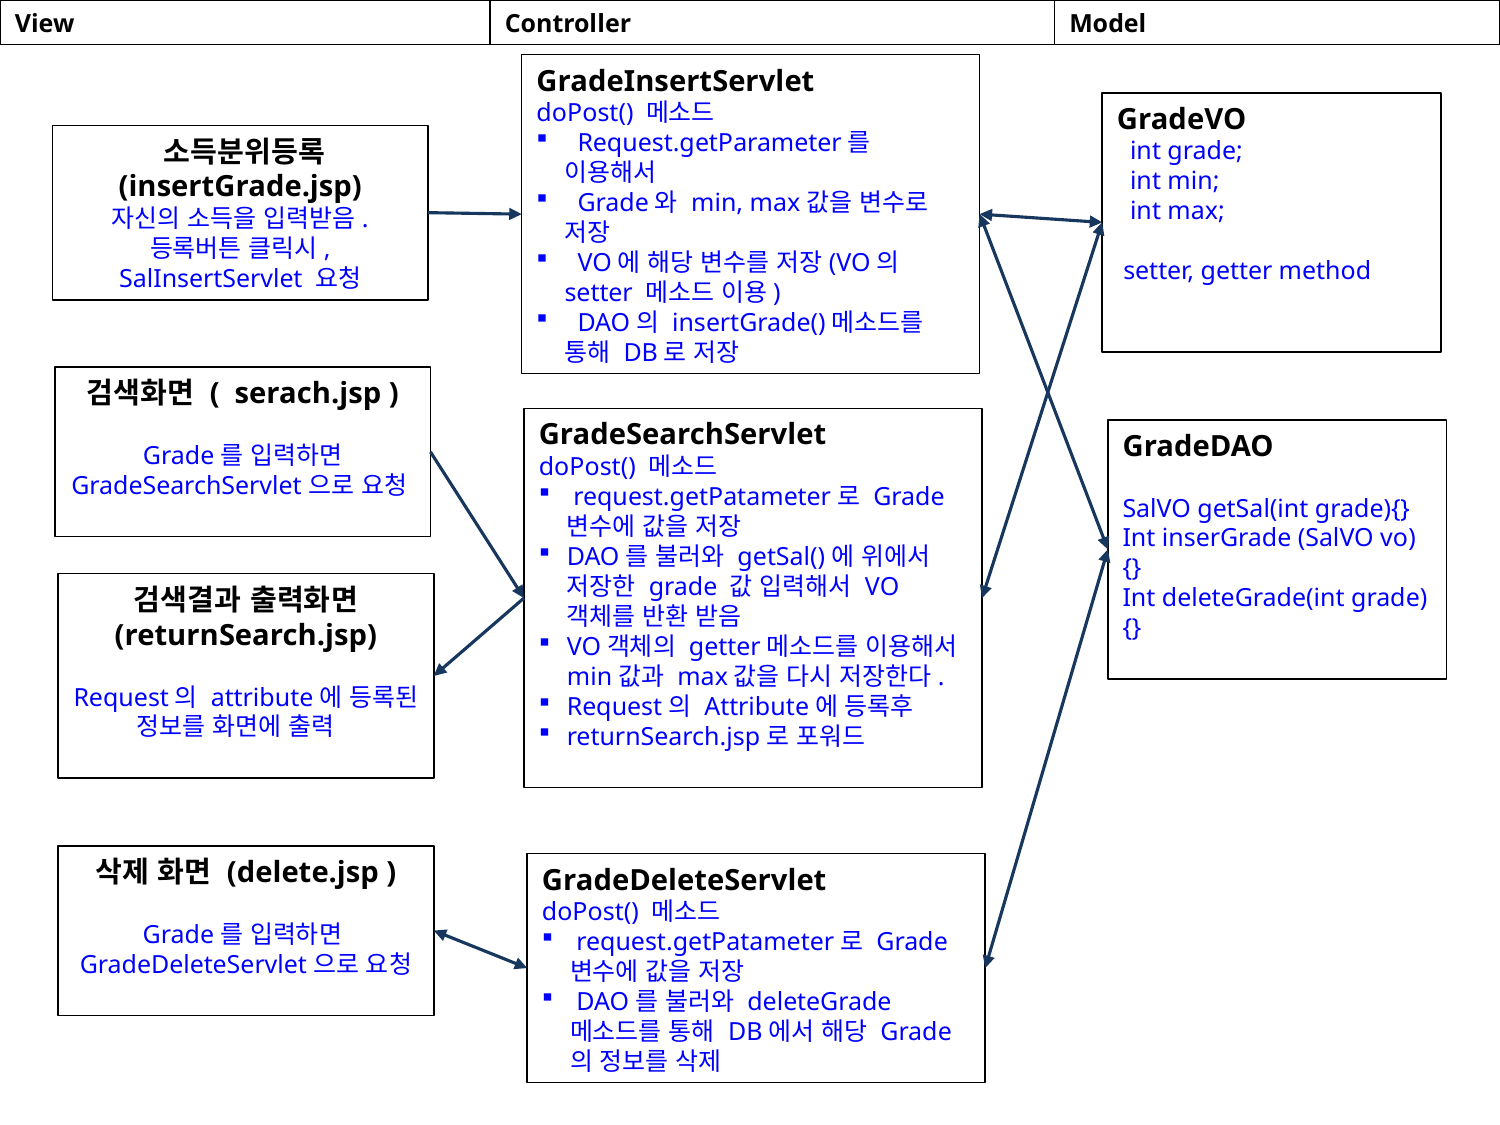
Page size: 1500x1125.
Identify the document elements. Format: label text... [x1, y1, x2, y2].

text_box 검색결과 출력화면 (returnSearch.jsp) Request의 attribute에 등록된 정보를 화면에 출력 [58, 573, 434, 779]
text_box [427, 200, 522, 214]
text_box GradeVO int grade; int min; int max; setter, getter method [1102, 92, 1442, 353]
text_box GradeInsertServlet doPost() 메소드 Request.getParameter를 이용해서 Grade와 min, max값을 변수로 저장 VO에 해당 변수를 저장(VO의 setter 메소드 이용) DAO의 insertGrade()메소드를 통해 DB로 저장 [521, 54, 980, 374]
text_box 소득분위등록(insertGrade.jsp) 자신의 소득을 입력받음. 등록버튼 클릭시, SalInsertServlet 요청 [52, 125, 429, 300]
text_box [433, 600, 525, 678]
text_box Controller [490, 0, 1054, 45]
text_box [433, 931, 528, 970]
text_box GradeDAO SalVO getSal(int grade){} Int inserGrade (SalVO vo){} Int deleteGrade(int grade){} [1112, 419, 1447, 680]
text_box GradeSearchServlet doPost() 메소드 request.getPatameter로 Grade 변수에 값을 저장 DAO를 불러와 getSal()에 위에서 저장한 grade 값 입력해서 VO객체를 반환 받음 VO객체의 getter메소드를 이용해서 min값과 max값을 다시 저장한다. Request의 Attribute에 등록후 returnSearch.jsp로 포워드 [523, 408, 979, 788]
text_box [1103, 200, 1109, 519]
text_box View [0, 0, 490, 45]
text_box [981, 223, 1103, 601]
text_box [430, 437, 525, 601]
text_box GradeDeleteServlet doPost() 메소드 request.getPatameter로 Grade 변수에 값을 저장 DAO를 불러와 deleteGrade 메소드를 통해 DB에서 해당 Grade의 정보를 삭제 [527, 853, 986, 1083]
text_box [985, 520, 1109, 970]
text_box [979, 200, 1103, 224]
text_box 검색화면 ( serach.jsp ) Grade를 입력하면 GradeSearchServlet으로 요청 [54, 367, 431, 537]
text_box 삭제 화면 (delete.jsp ) Grade를 입력하면 GradeDeleteServlet으로 요청 [58, 845, 434, 1016]
text_box Model [1054, 0, 1500, 45]
